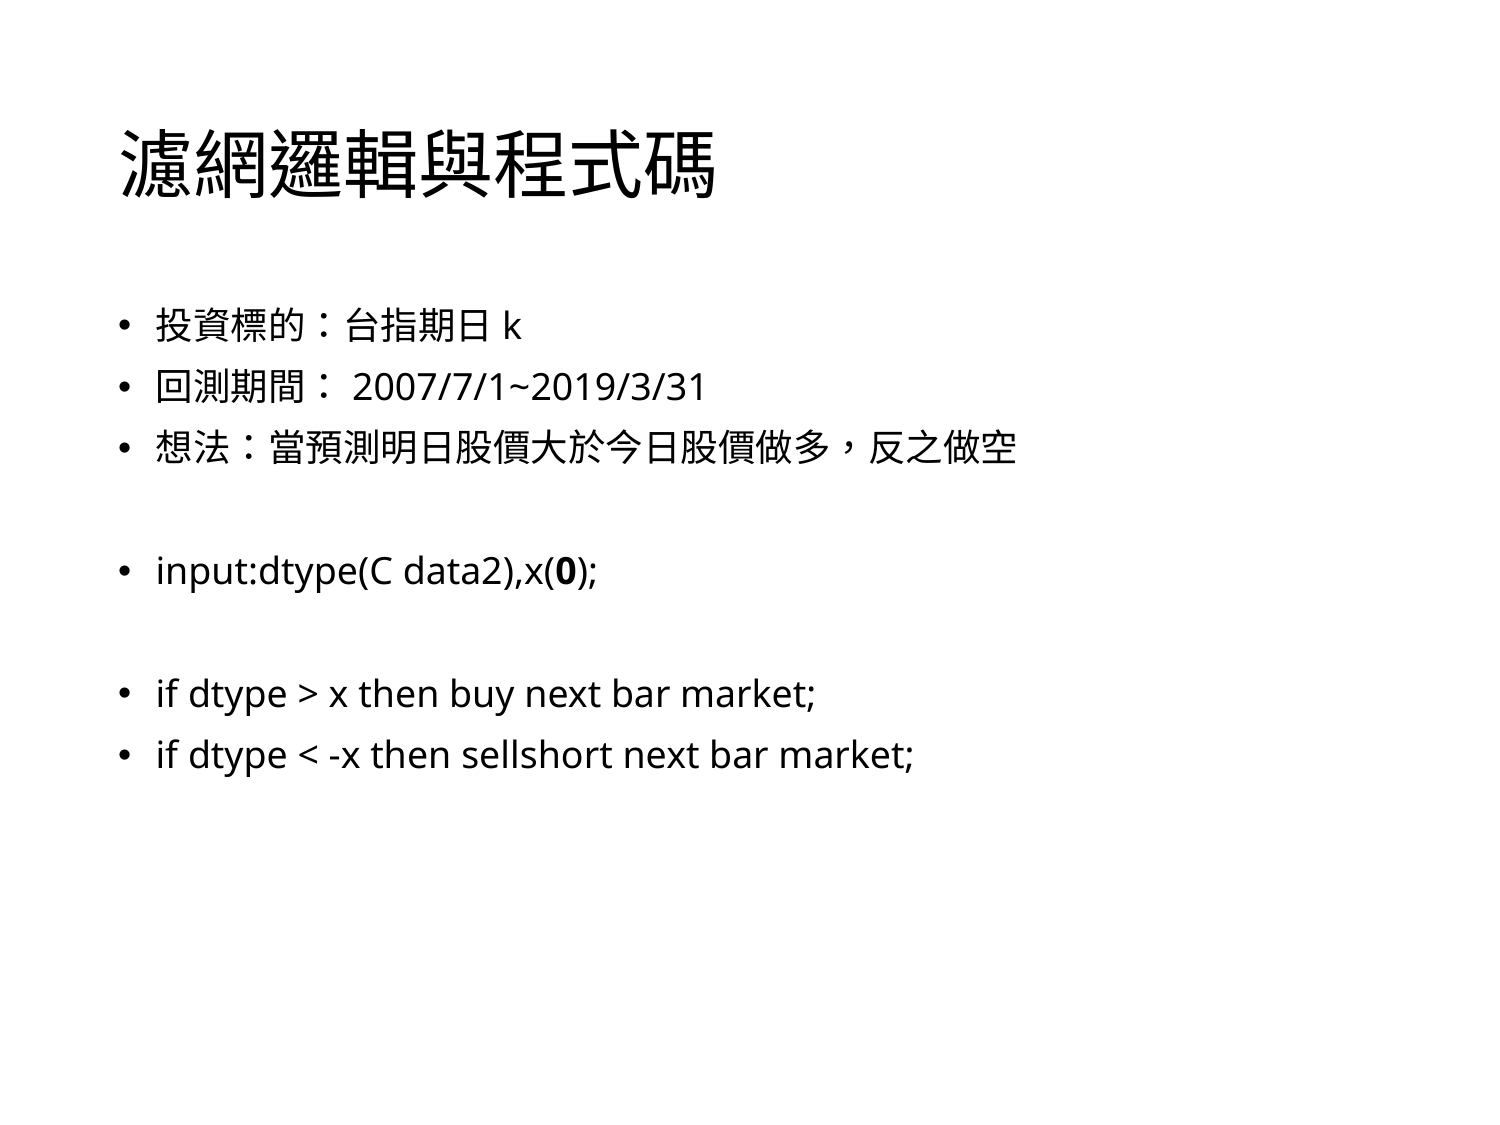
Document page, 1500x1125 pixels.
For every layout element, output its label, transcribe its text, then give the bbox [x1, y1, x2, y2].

title 濾網邏輯與程式碼 [103, 59, 1397, 278]
list 投資標的：台指期日k 回測期間：2007/7/1~2019/3/31 想法：當預測明日股價大於今日股價做多，反之做空 input:dtype(C data2),x(0); if dtype > x then buy next bar market; if dtype < -x then sellshort next bar market; [103, 299, 1397, 1014]
